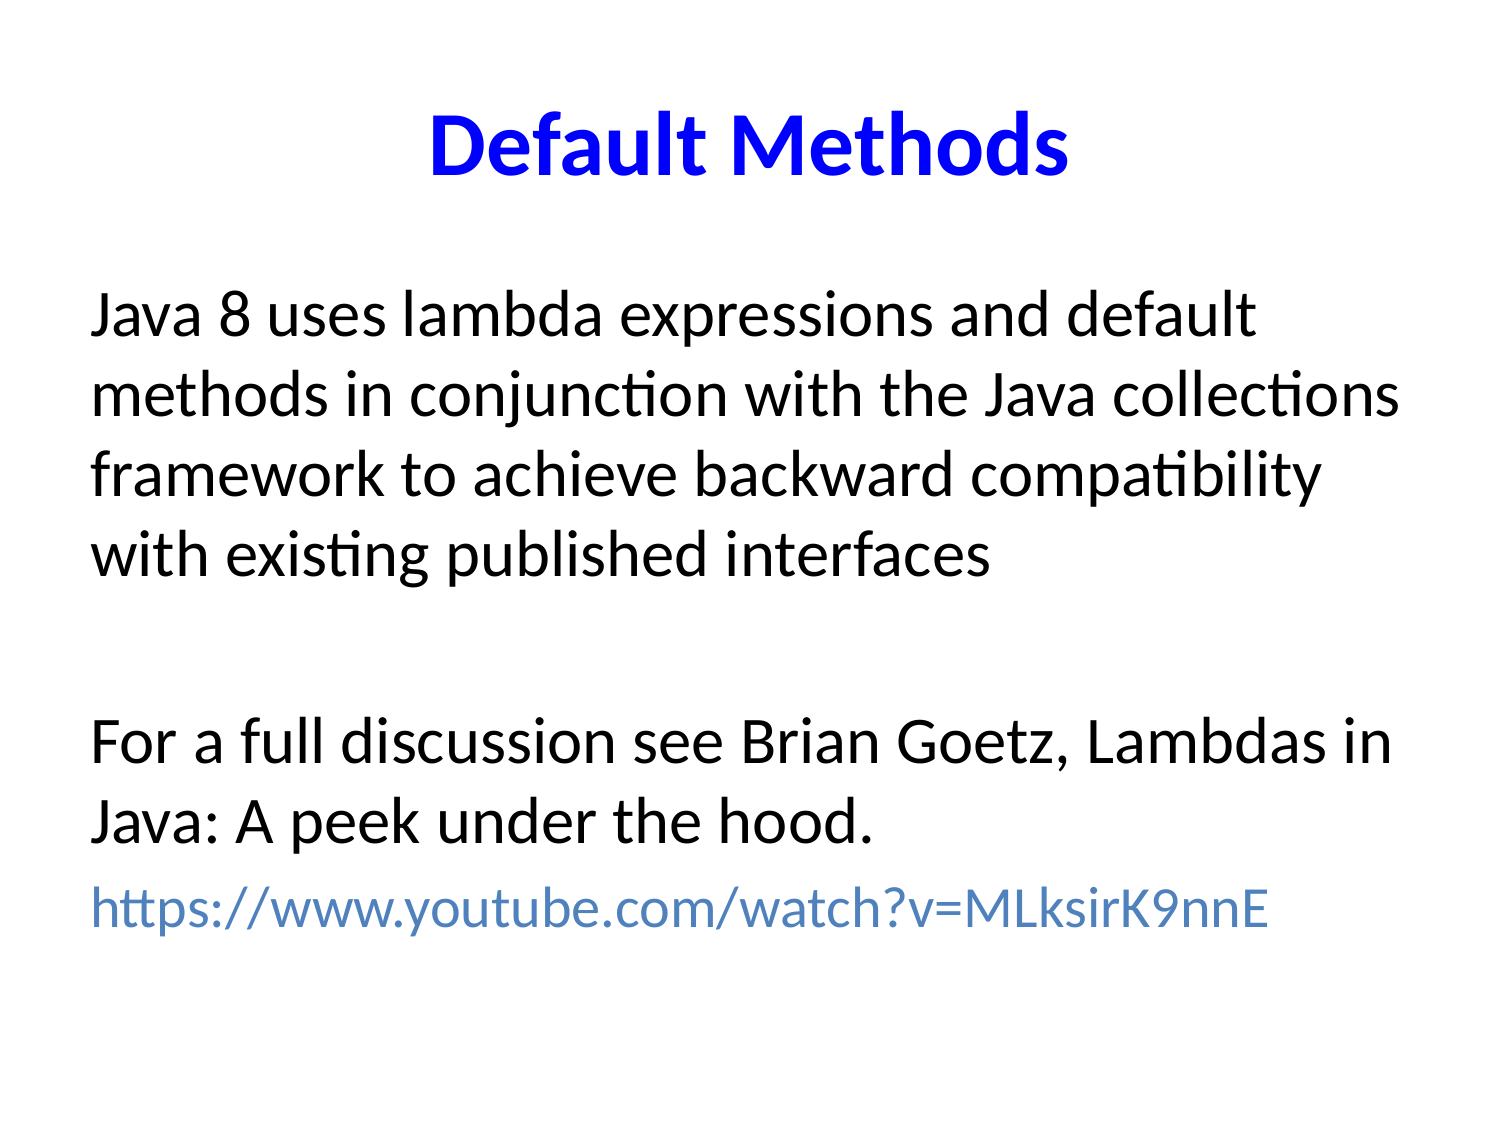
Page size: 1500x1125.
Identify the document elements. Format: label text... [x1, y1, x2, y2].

title Default Methods [75, 45, 1425, 233]
list Java 8 uses lambda expressions and default methods in conjunction with the Java collections framework to achieve backward compatibility with existing published interfaces For a full discussion see Brian Goetz, Lambdas in Java: A peek under the hood. https://www.youtube.com/watch?v=MLksirK9nnE [75, 262, 1425, 1005]
